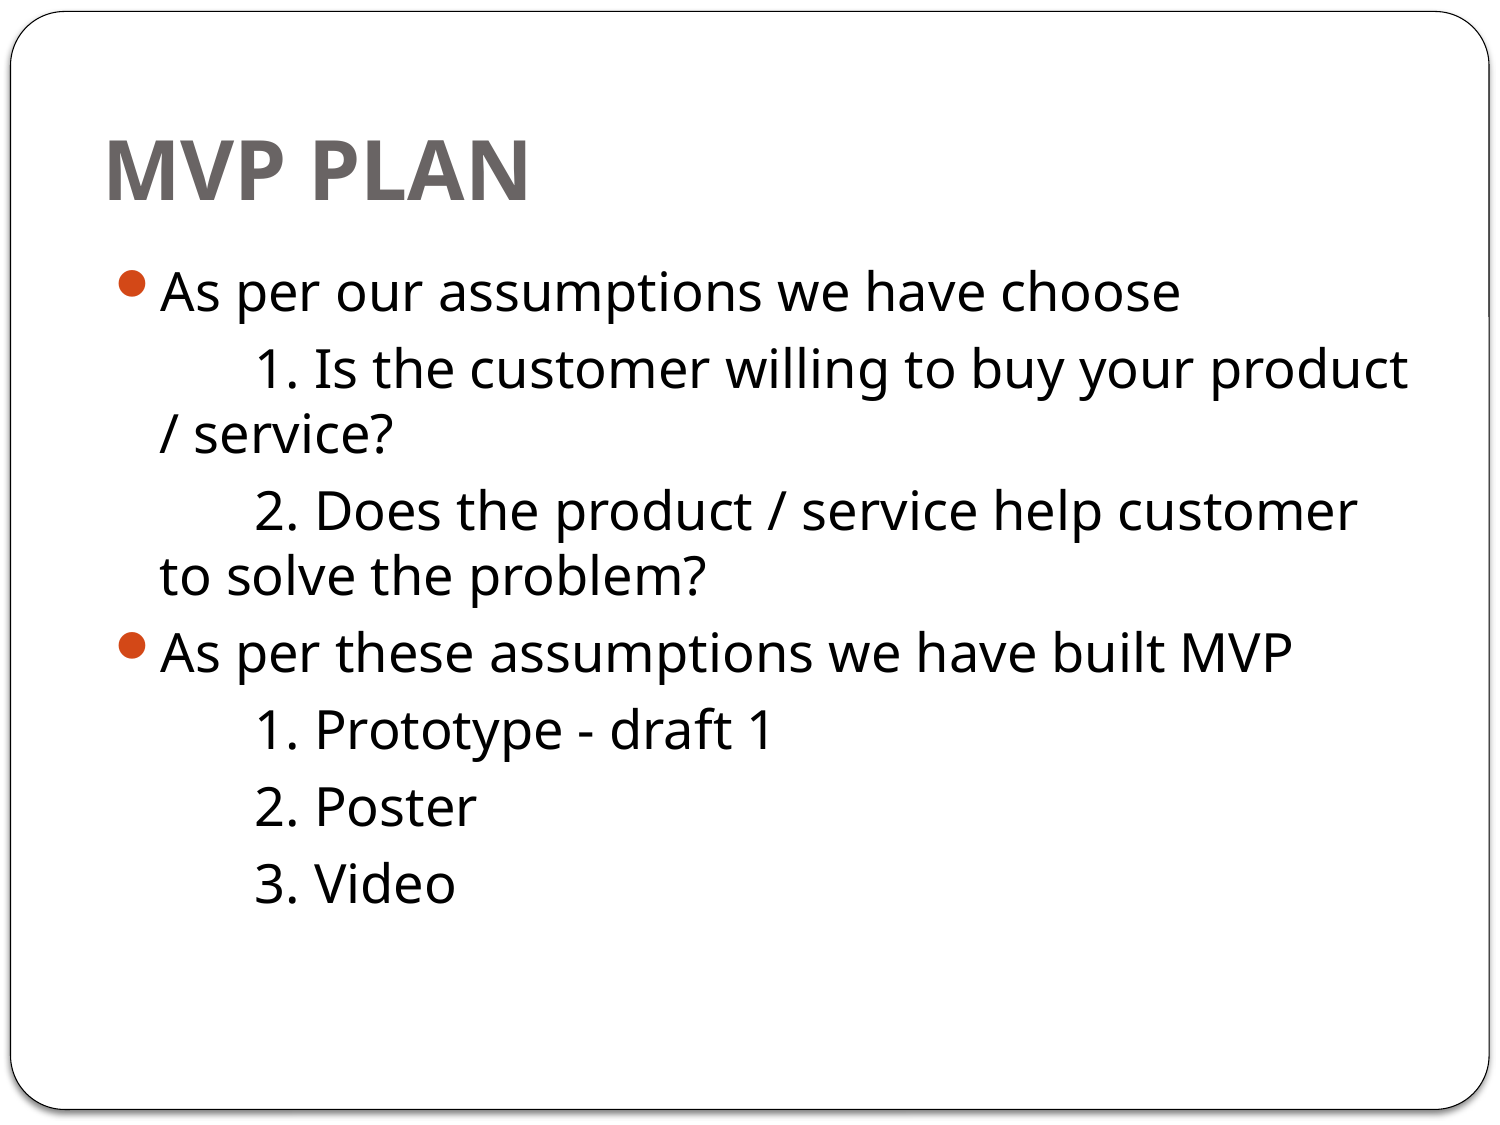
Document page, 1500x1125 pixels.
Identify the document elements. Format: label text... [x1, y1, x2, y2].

list As per our assumptions we have choose 1. Is the customer willing to buy your product / service? 2. Does the product / service help customer to solve the problem? As per these assumptions we have built MVP 1. Prototype - draft 1 2. Poster 3. Video [99, 249, 1425, 988]
title MVP PLAN [87, 45, 1425, 233]
